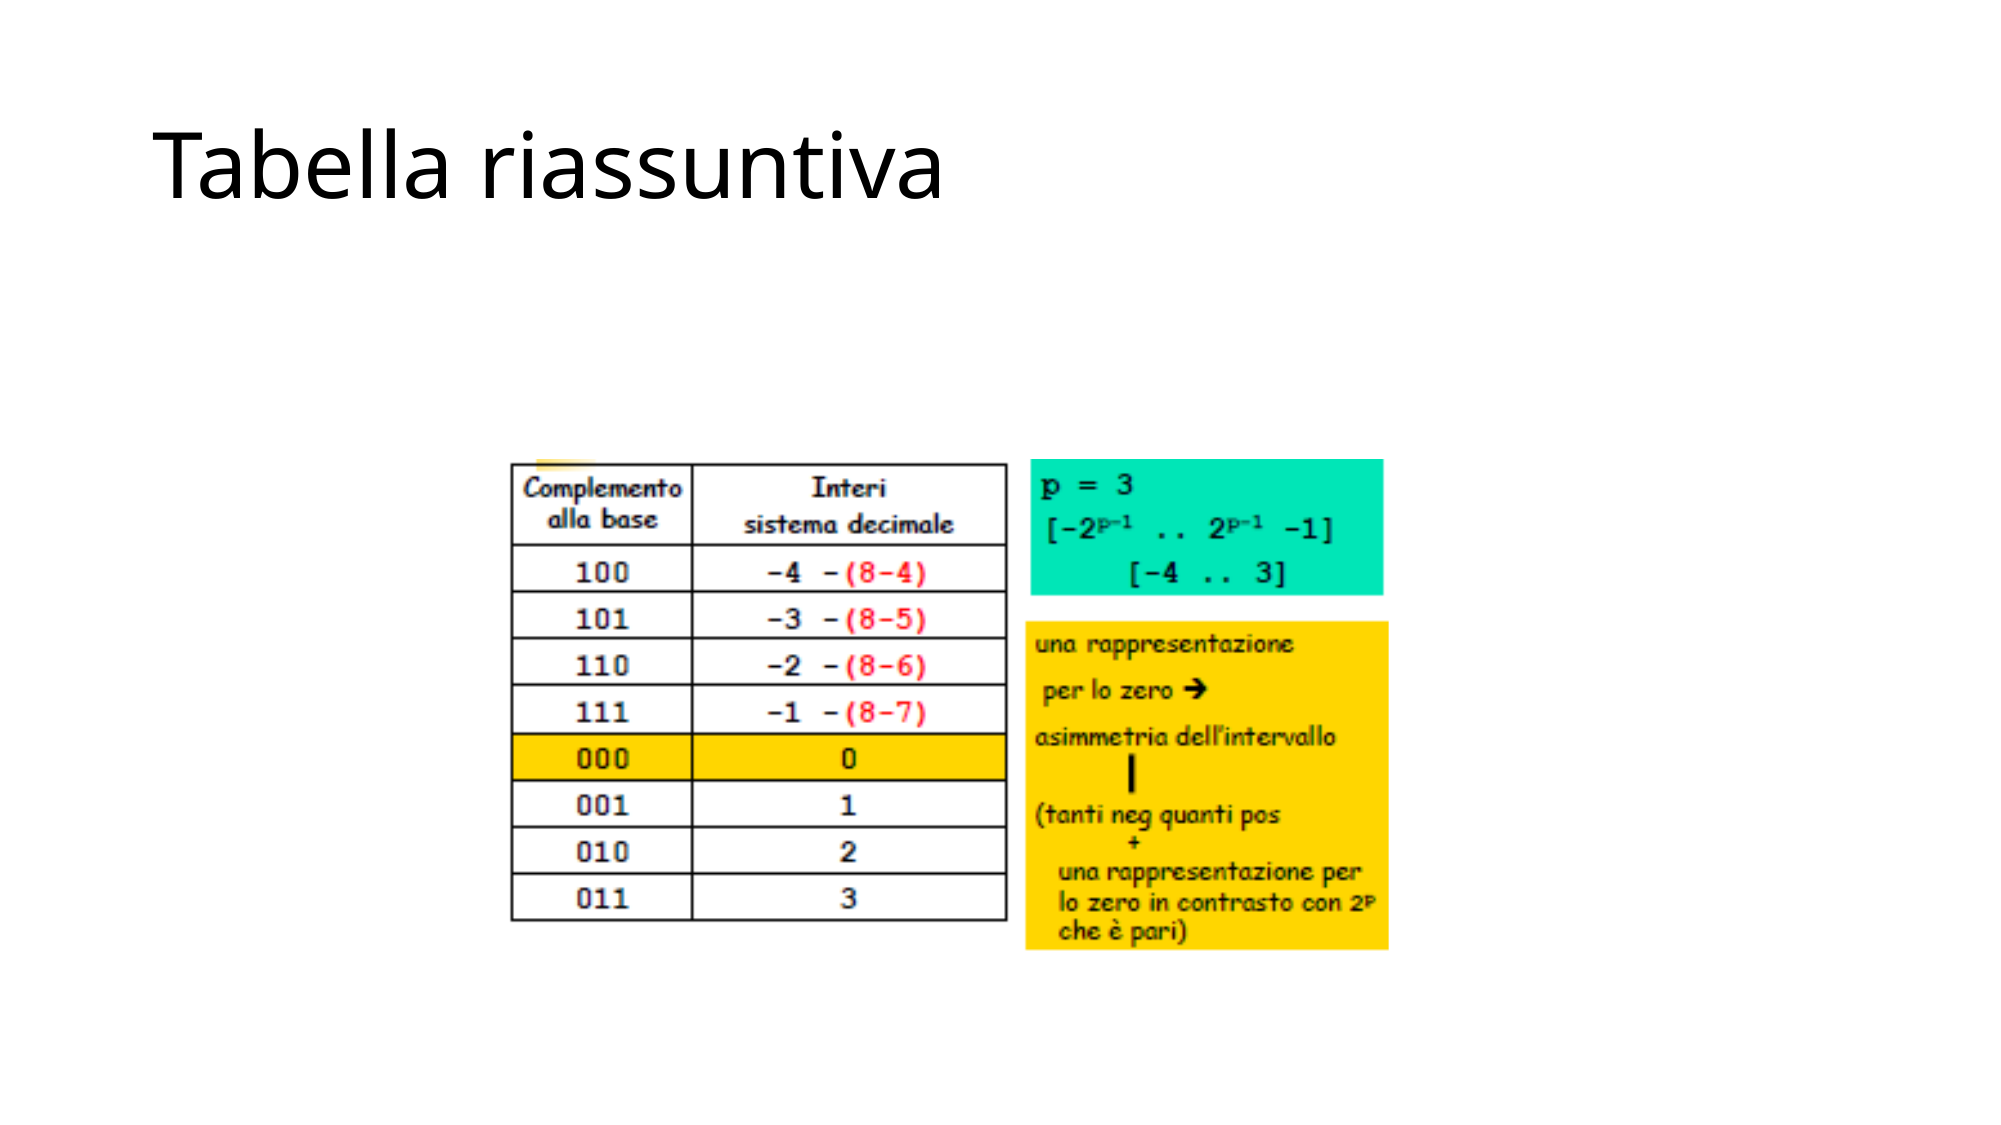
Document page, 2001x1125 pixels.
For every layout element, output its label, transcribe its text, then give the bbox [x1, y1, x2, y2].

title Tabella riassuntiva [137, 59, 1863, 278]
picture [496, 459, 1389, 959]
